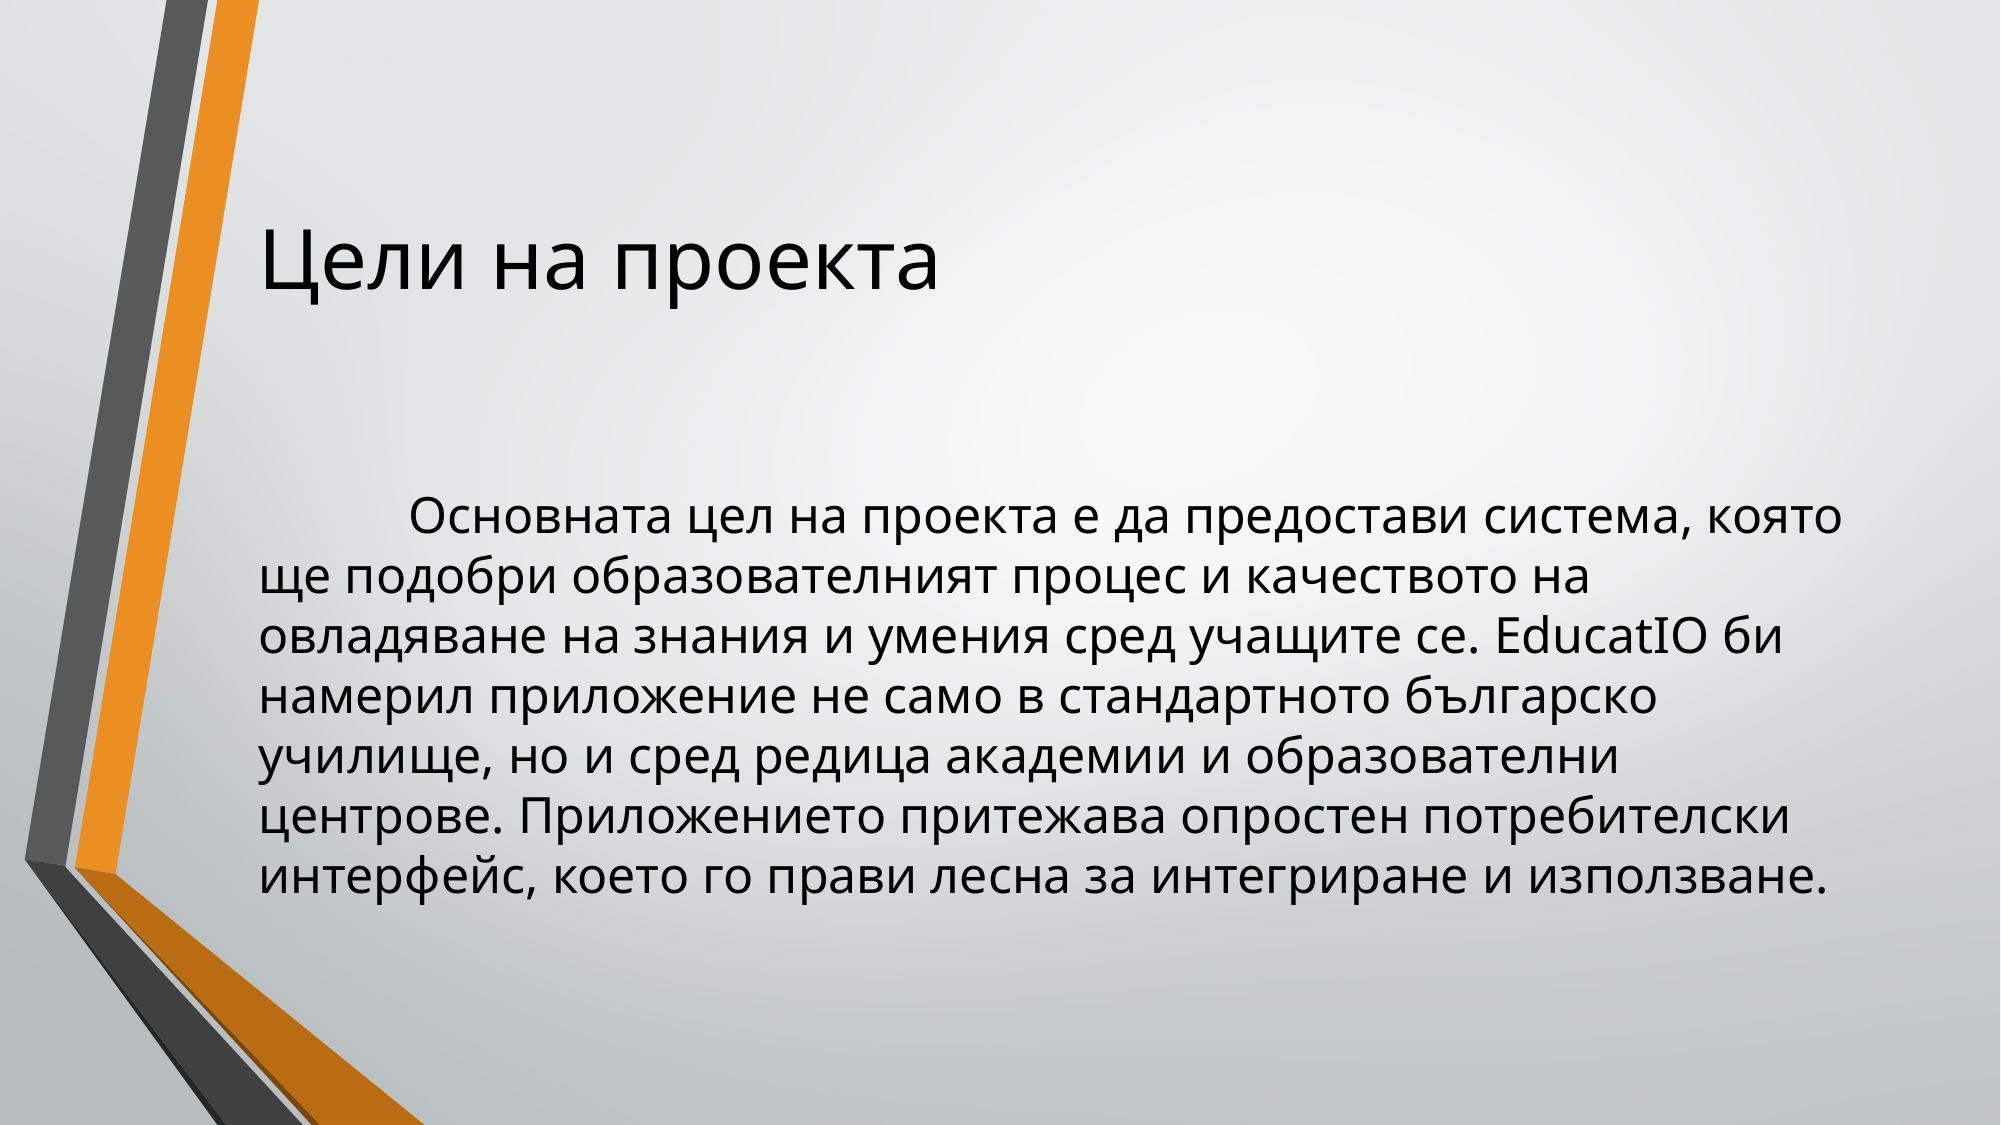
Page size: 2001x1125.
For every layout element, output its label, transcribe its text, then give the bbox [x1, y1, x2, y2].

list Основната цел на проекта е да предостави система, която ще подобри образователният процес и качеството на овладяване на знания и умения сред учащите се. EducatIO би намерил приложение не само в стандартното българско училище, но и сред редица академии и образователни центрове. Приложението притежава опростен потребителски интерфейс, което го прави лесна за интегриране и използване. [243, 437, 1887, 950]
title Цели на проекта [243, 112, 1887, 400]
